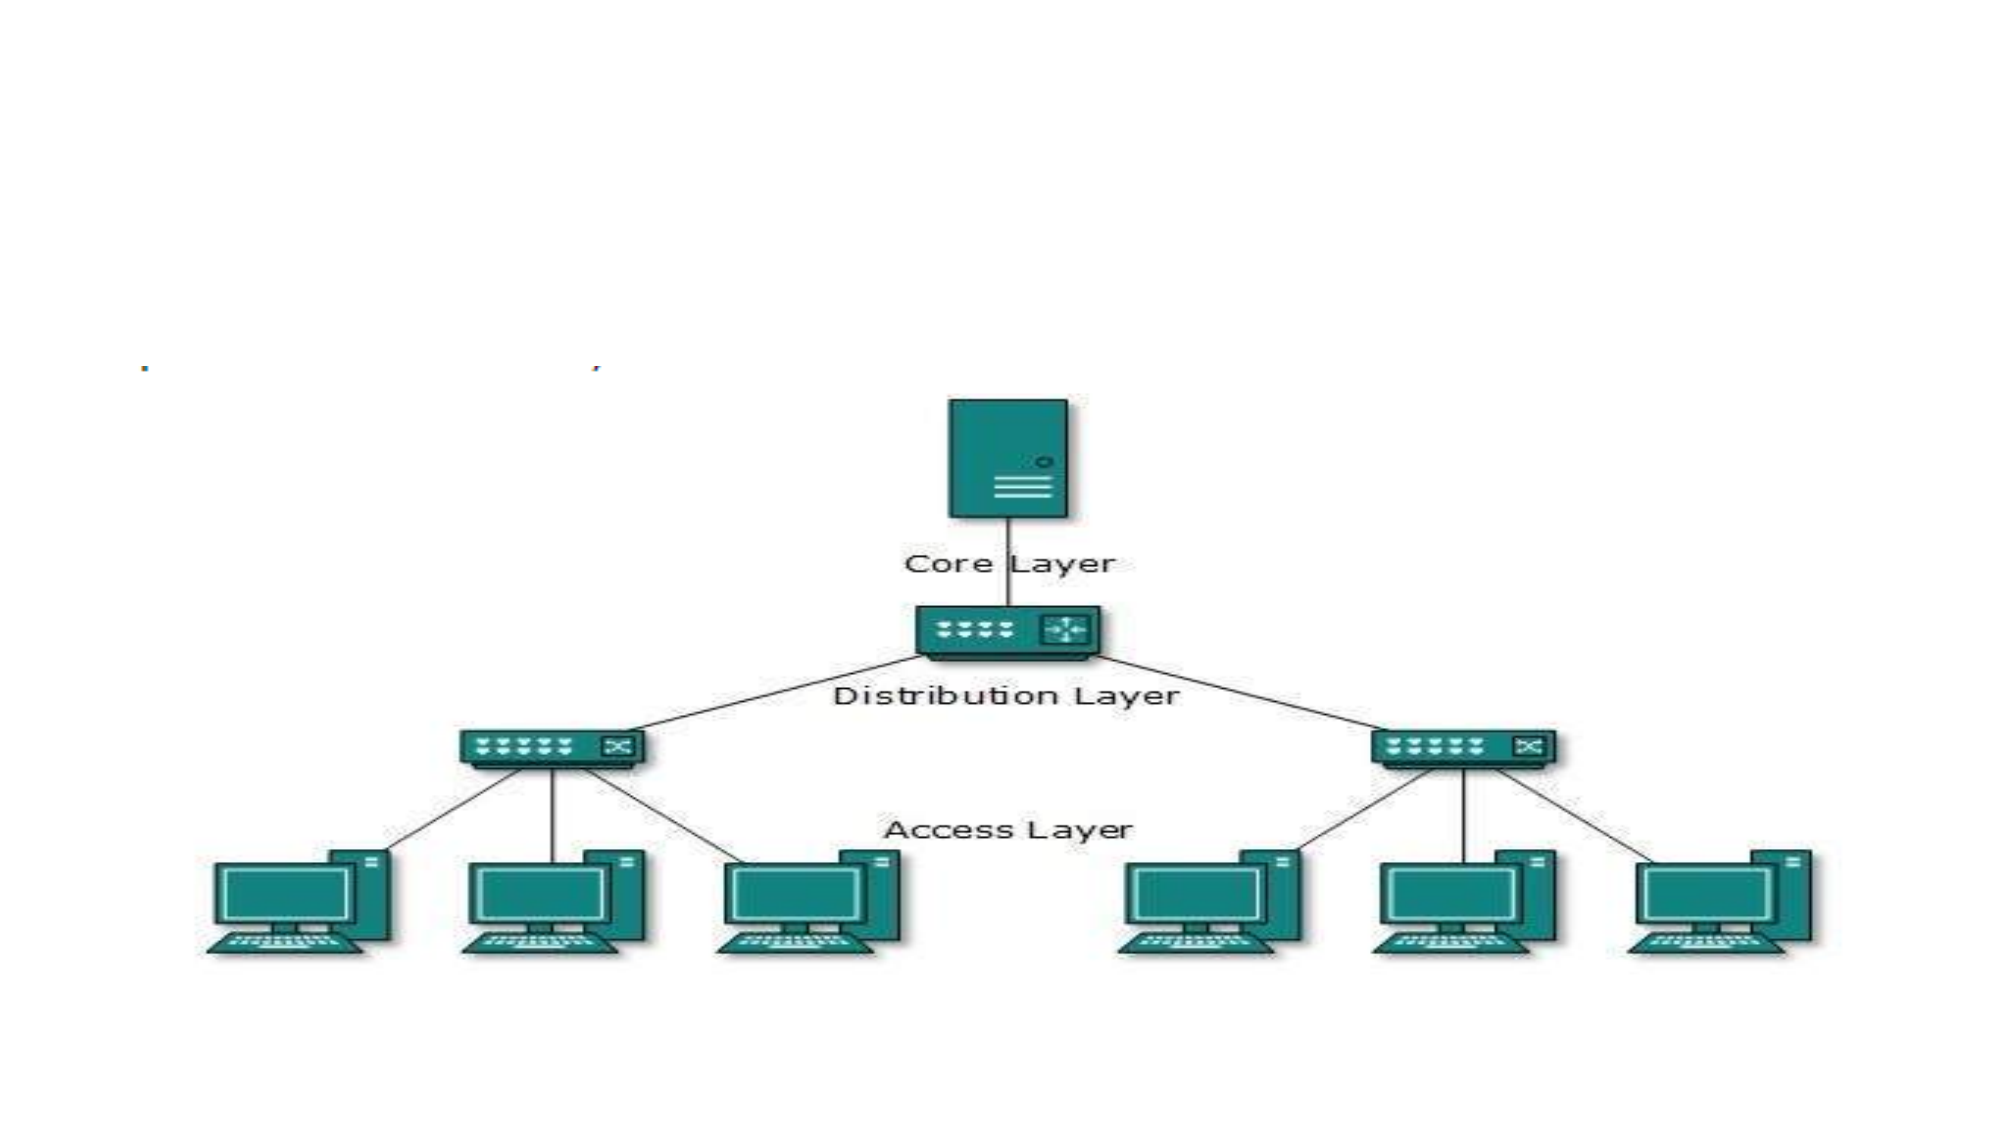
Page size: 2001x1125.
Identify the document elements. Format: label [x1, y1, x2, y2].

list [137, 366, 1863, 982]
